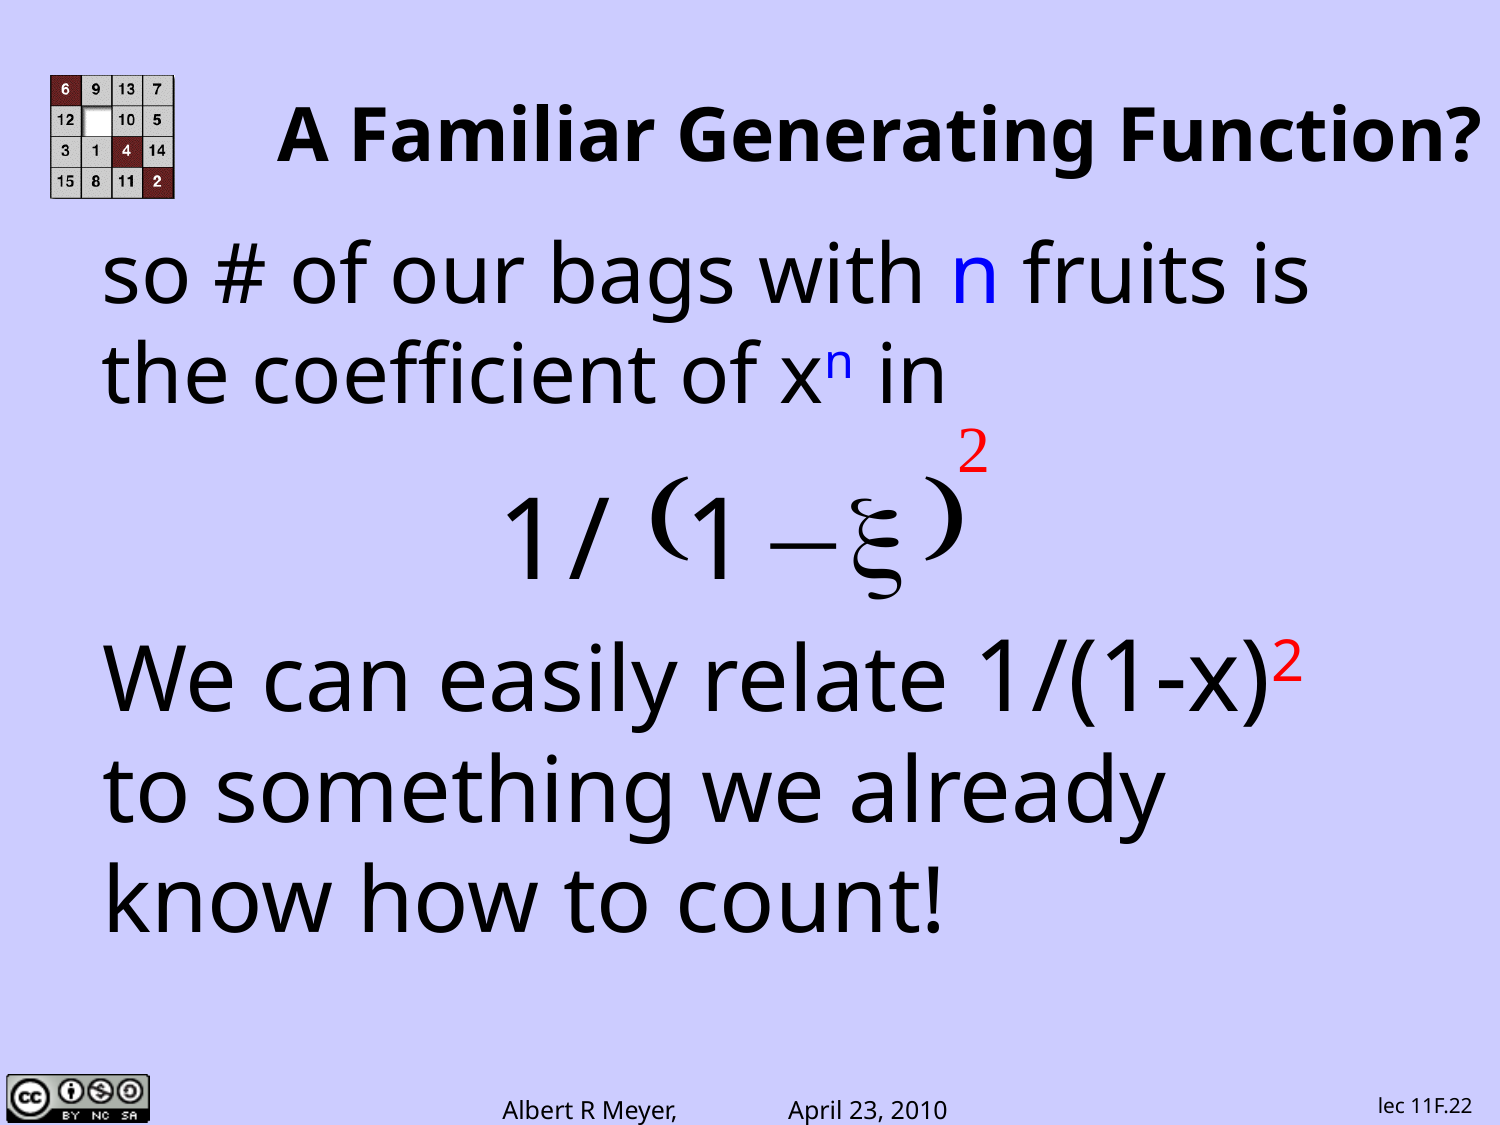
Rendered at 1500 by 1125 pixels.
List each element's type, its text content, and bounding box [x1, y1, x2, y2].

text_box so # of our bags with n fruits is the coefficient of xn in [87, 212, 1413, 428]
title A Familiar Generating Function? [262, 37, 1500, 226]
picture [6, 1074, 150, 1123]
slide_number lec 11F.22 [1049, 1084, 1488, 1125]
text_box We can easily relate 1/(1-x)2 to something we already know how to count! [87, 604, 1413, 959]
picture [50, 75, 175, 199]
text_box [500, 392, 1000, 601]
